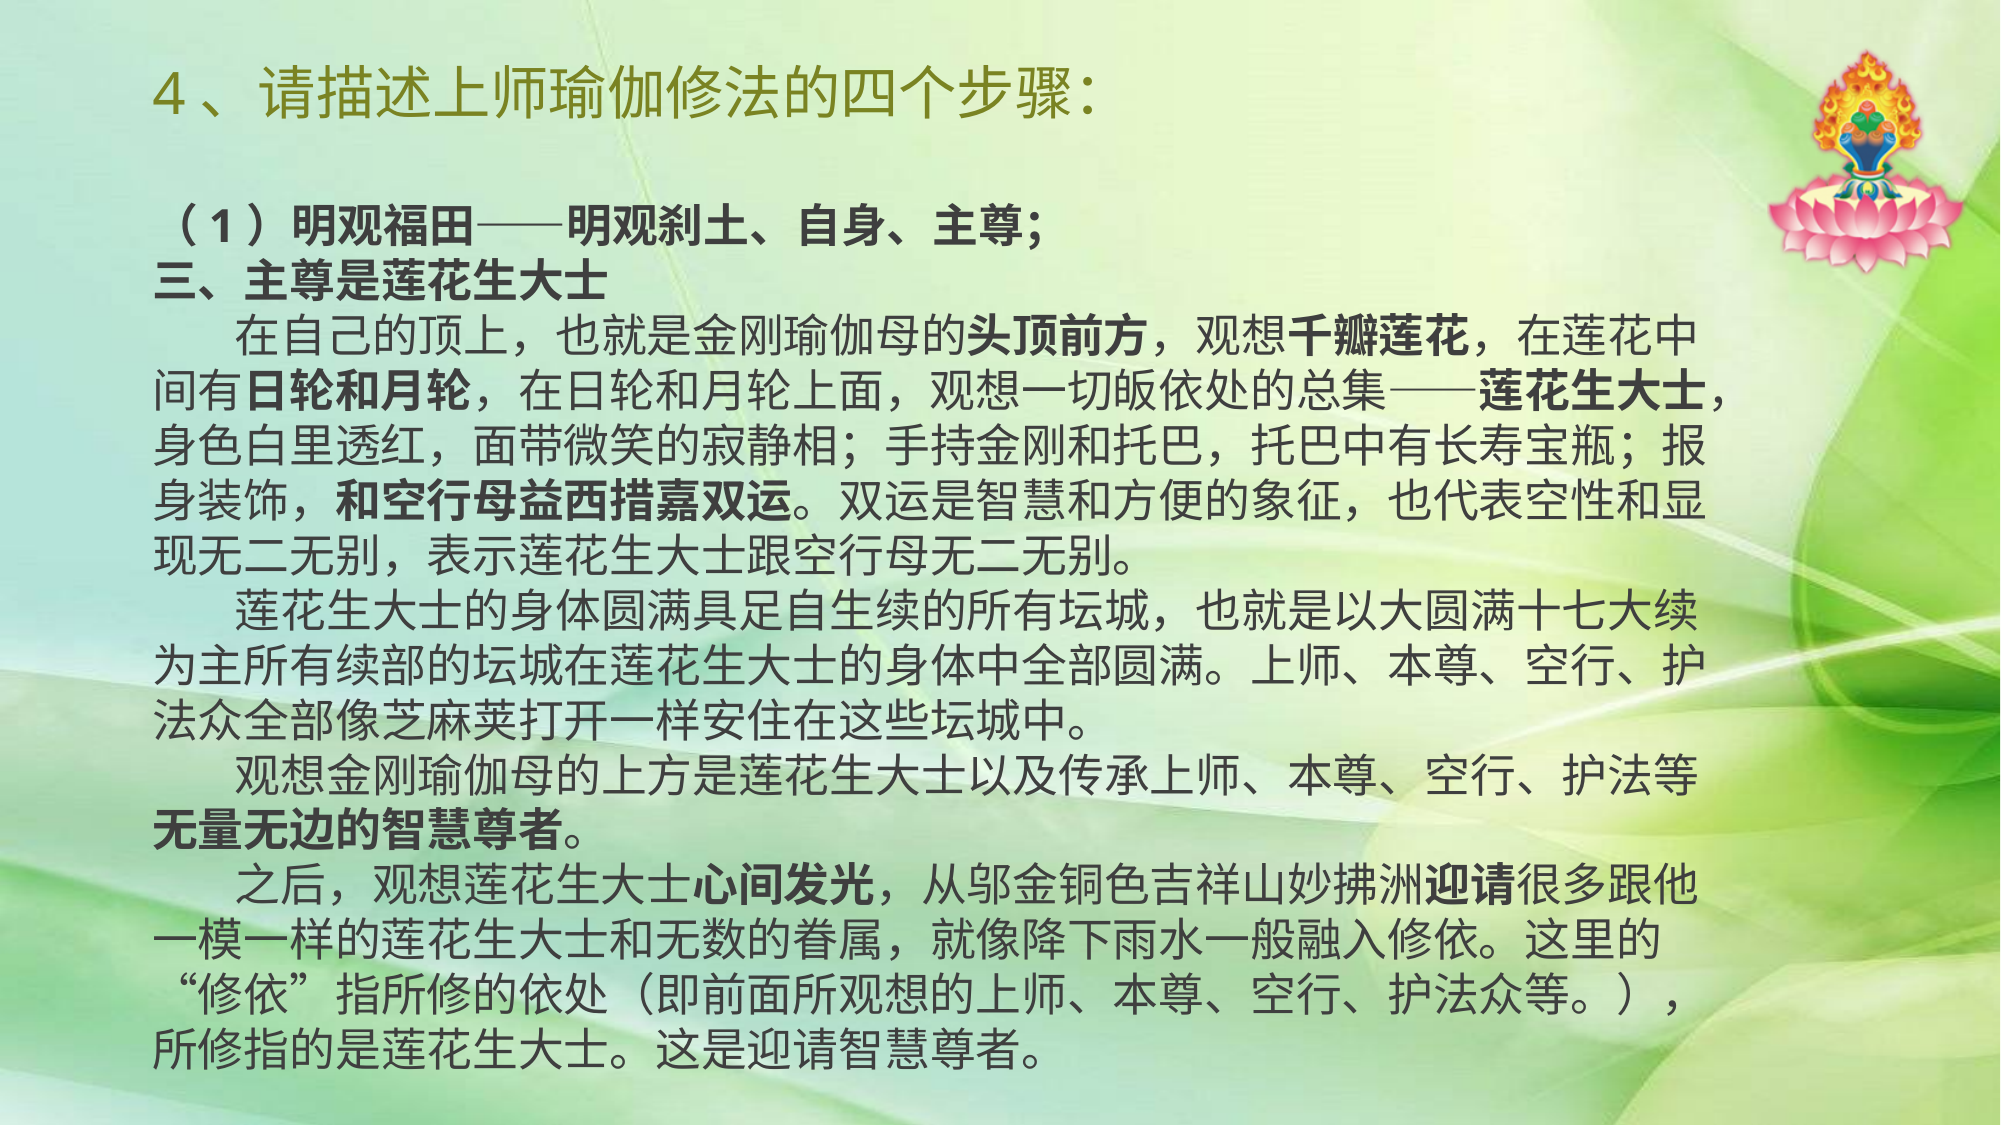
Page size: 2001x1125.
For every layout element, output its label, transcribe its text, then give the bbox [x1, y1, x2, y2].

text_box （1）明观福田——明观刹土、自身、主尊； 三、主尊是莲花生大士 在自己的顶上，也就是金刚瑜伽母的头顶前方，观想千瓣莲花，在莲花中间有日轮和月轮，在日轮和月轮上面，观想一切皈依处的总集——莲花生大士，身色白里透红，面带微笑的寂静相；手持金刚和托巴，托巴中有长寿宝瓶；报身装饰，和空行母益西措嘉双运。双运是智慧和方便的象征，也代表空性和显现无二无别，表示莲花生大士跟空行母无二无别。 莲花生大士的身体圆满具足自生续的所有坛城，也就是以大圆满十七大续为主所有续部的坛城在莲花生大士的身体中全部圆满。上师、本尊、空行、护法众全部像芝麻荚打开一样安住在这些坛城中。 观想金刚瑜伽母的上方是莲花生大士以及传承上师、本尊、空行、护法等无量无边的智慧尊者。 之后，观想莲花生大士心间发光，从邬金铜色吉祥山妙拂洲迎请很多跟他一模一样的莲花生大士和无数的眷属，就像降下雨水一般融入修依。这里的“修依”指所修的依处（即前面所观想的上师、本尊、空行、护法众等。），所修指的是莲花生大士。这是迎请智慧尊者。 [137, 188, 1743, 1084]
picture [0, 0, 2001, 1125]
title 4、请描述上师瑜伽修法的四个步骤： [137, 42, 1863, 149]
